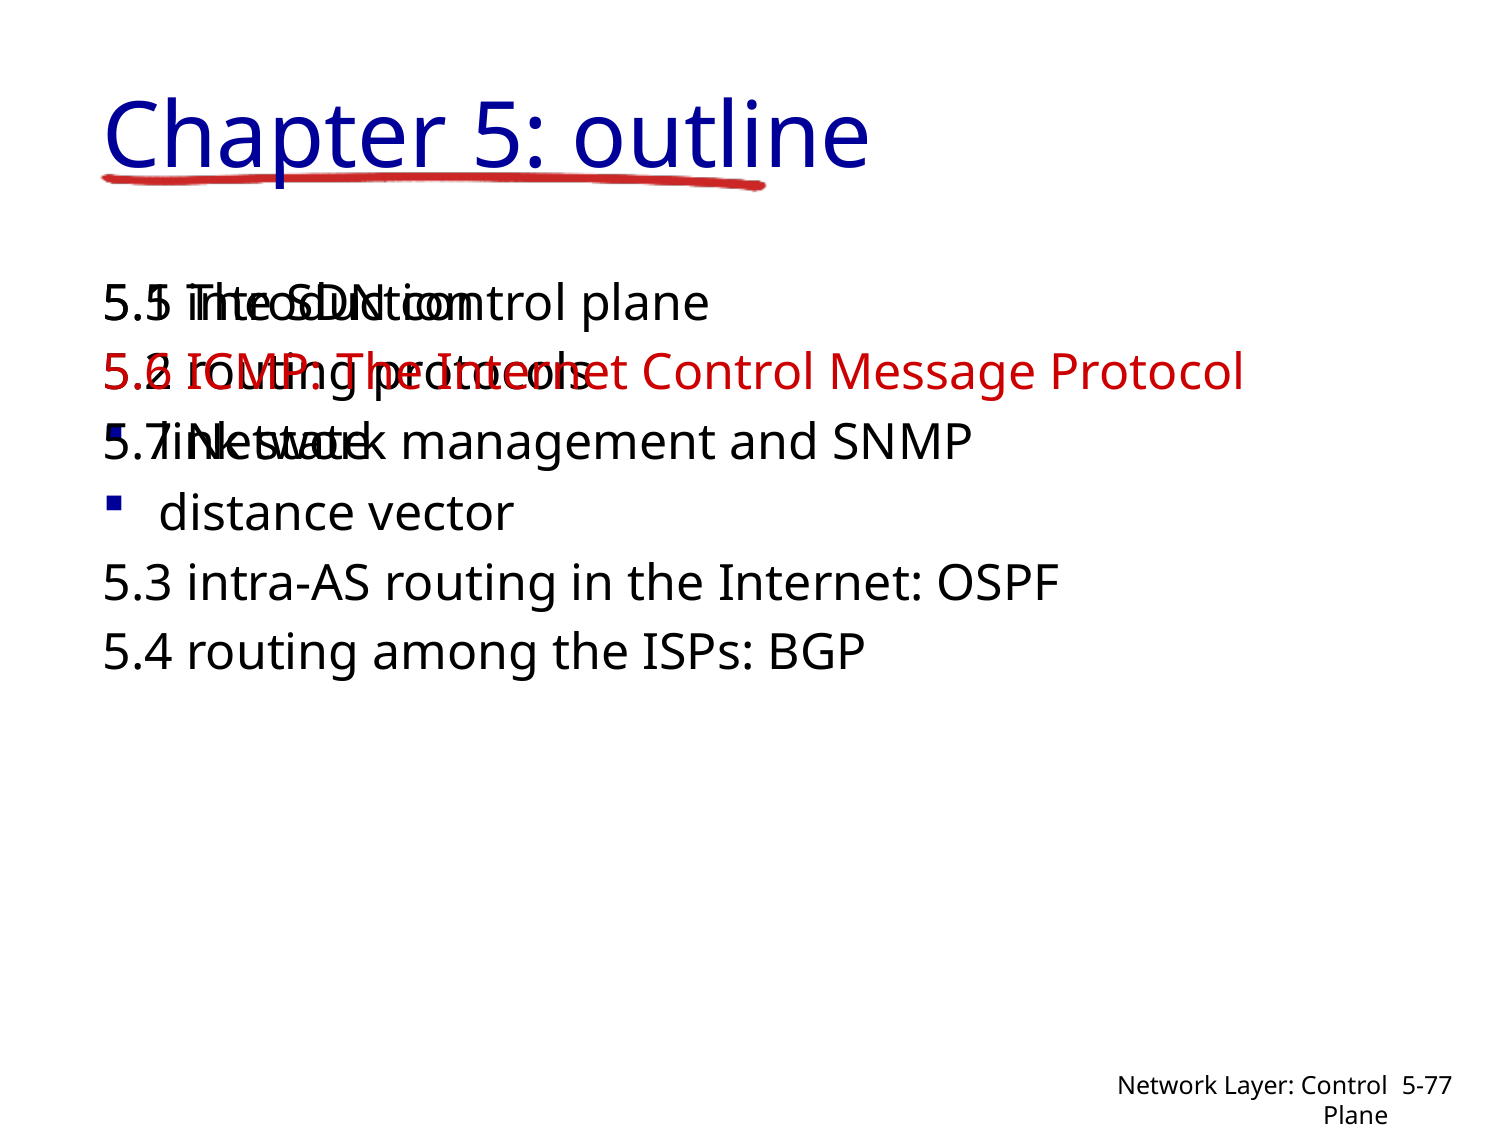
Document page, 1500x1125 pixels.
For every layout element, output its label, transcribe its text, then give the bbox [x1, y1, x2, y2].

picture [98, 167, 774, 197]
footer Network Layer: Control Plane [1045, 1062, 1404, 1102]
text_box Chapter 5: outline [87, 37, 1363, 225]
slide_number 5-77 [1387, 1062, 1478, 1107]
list 5.5 The SDN control plane 5.6 ICMP: The Internet Control Message Protocol 5.7 Network management and SNMP [87, 262, 1363, 1025]
